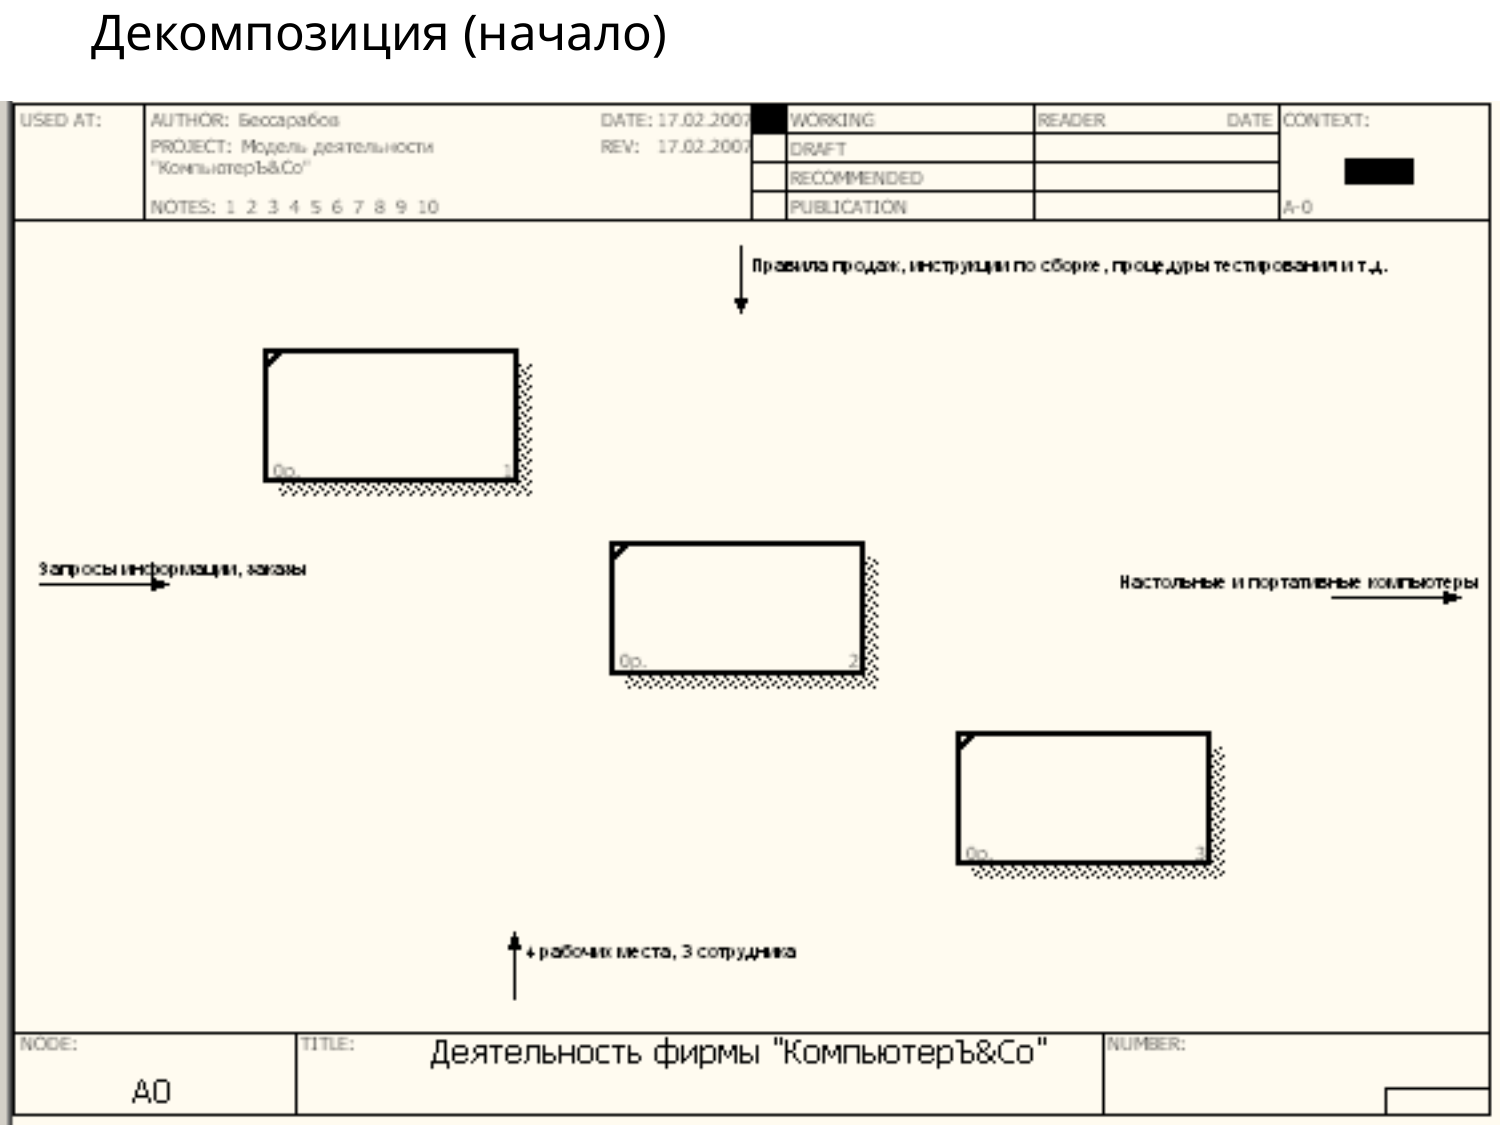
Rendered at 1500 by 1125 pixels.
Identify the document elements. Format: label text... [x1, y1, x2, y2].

title Декомпозиция (начало) [76, 0, 1427, 69]
picture [0, 101, 1500, 1125]
